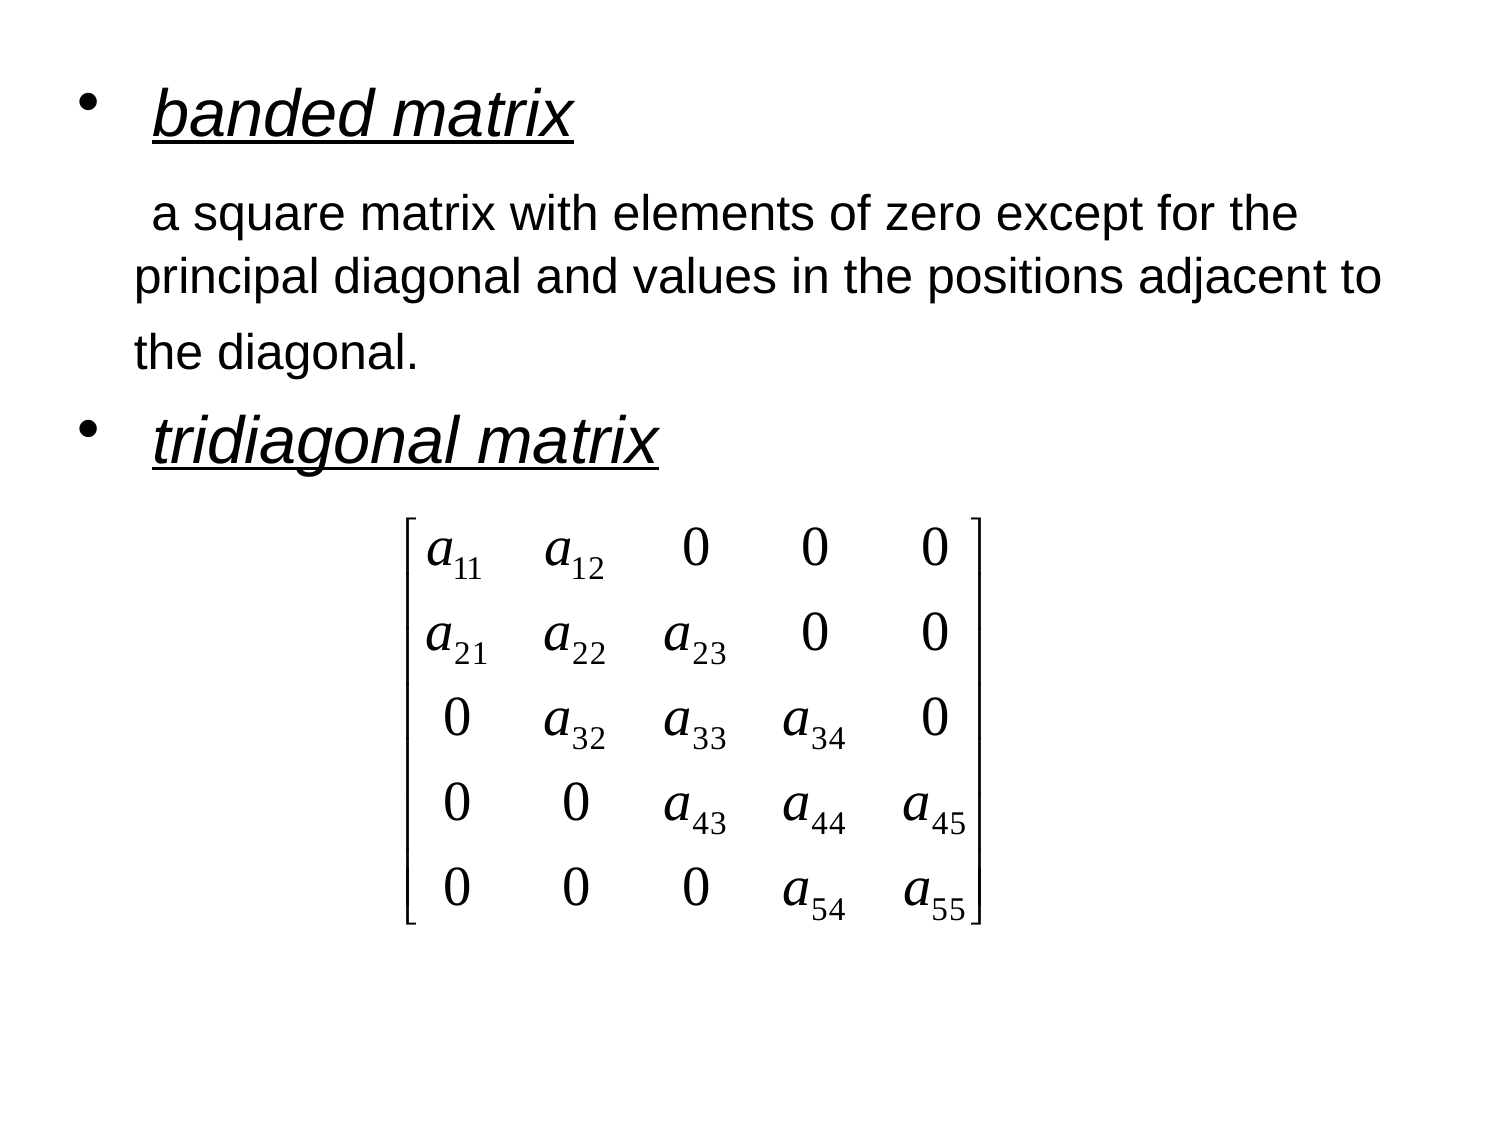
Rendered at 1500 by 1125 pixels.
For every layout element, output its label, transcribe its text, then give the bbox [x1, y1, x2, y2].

list banded matrix a square matrix with elements of zero except for the principal diagonal and values in the positions adjacent to the diagonal. tridiagonal matrix [62, 62, 1438, 504]
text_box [350, 503, 1060, 939]
